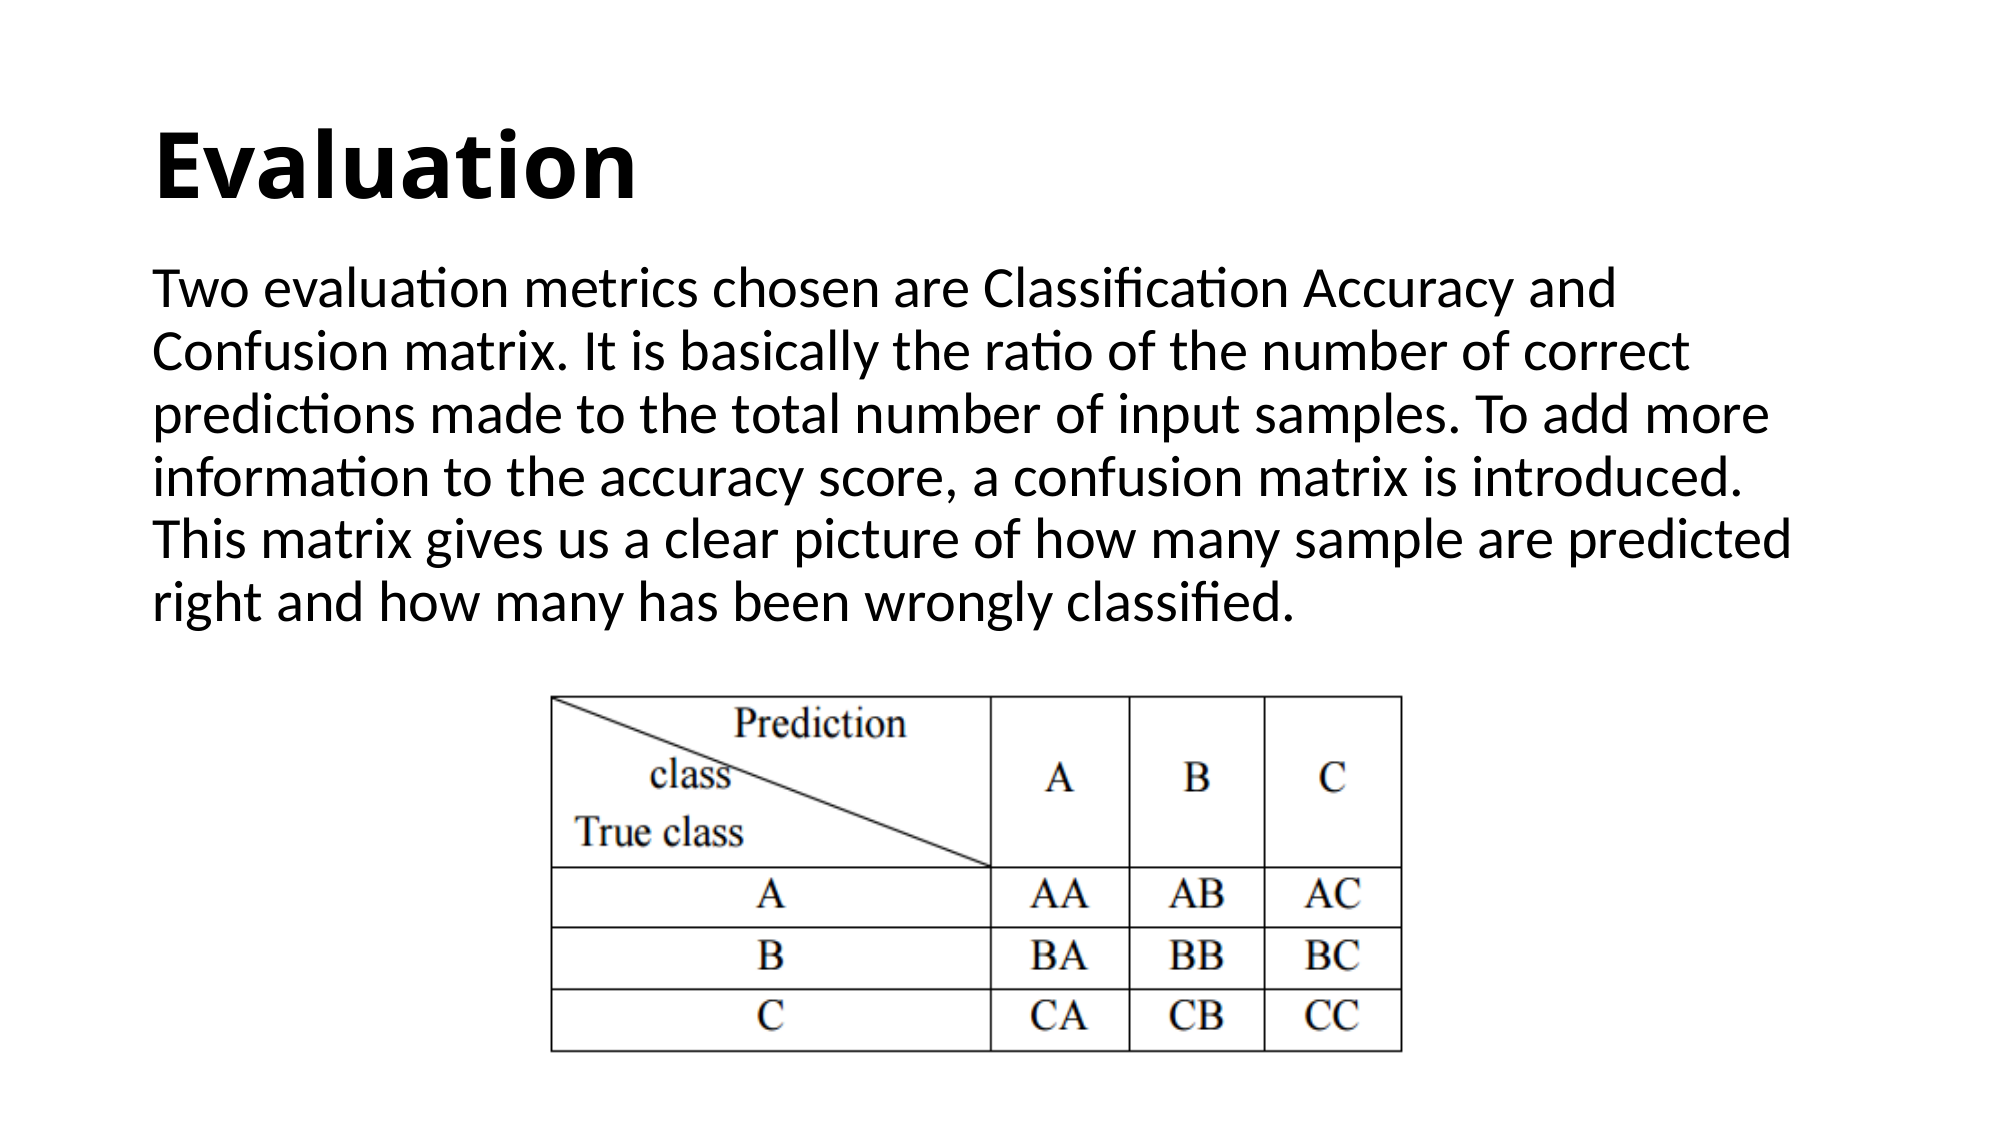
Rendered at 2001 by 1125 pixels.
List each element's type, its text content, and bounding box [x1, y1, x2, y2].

list Two evaluation metrics chosen are Classification Accuracy and Confusion matrix. It is basically the ratio of the number of correct predictions made to the total number of input samples. To add more information to the accuracy score, a confusion matrix is introduced. This matrix gives us a clear picture of how many sample are predicted right and how many has been wrongly classified. [137, 249, 1863, 1014]
title Evaluation [137, 59, 1863, 249]
picture [533, 670, 1455, 1065]
